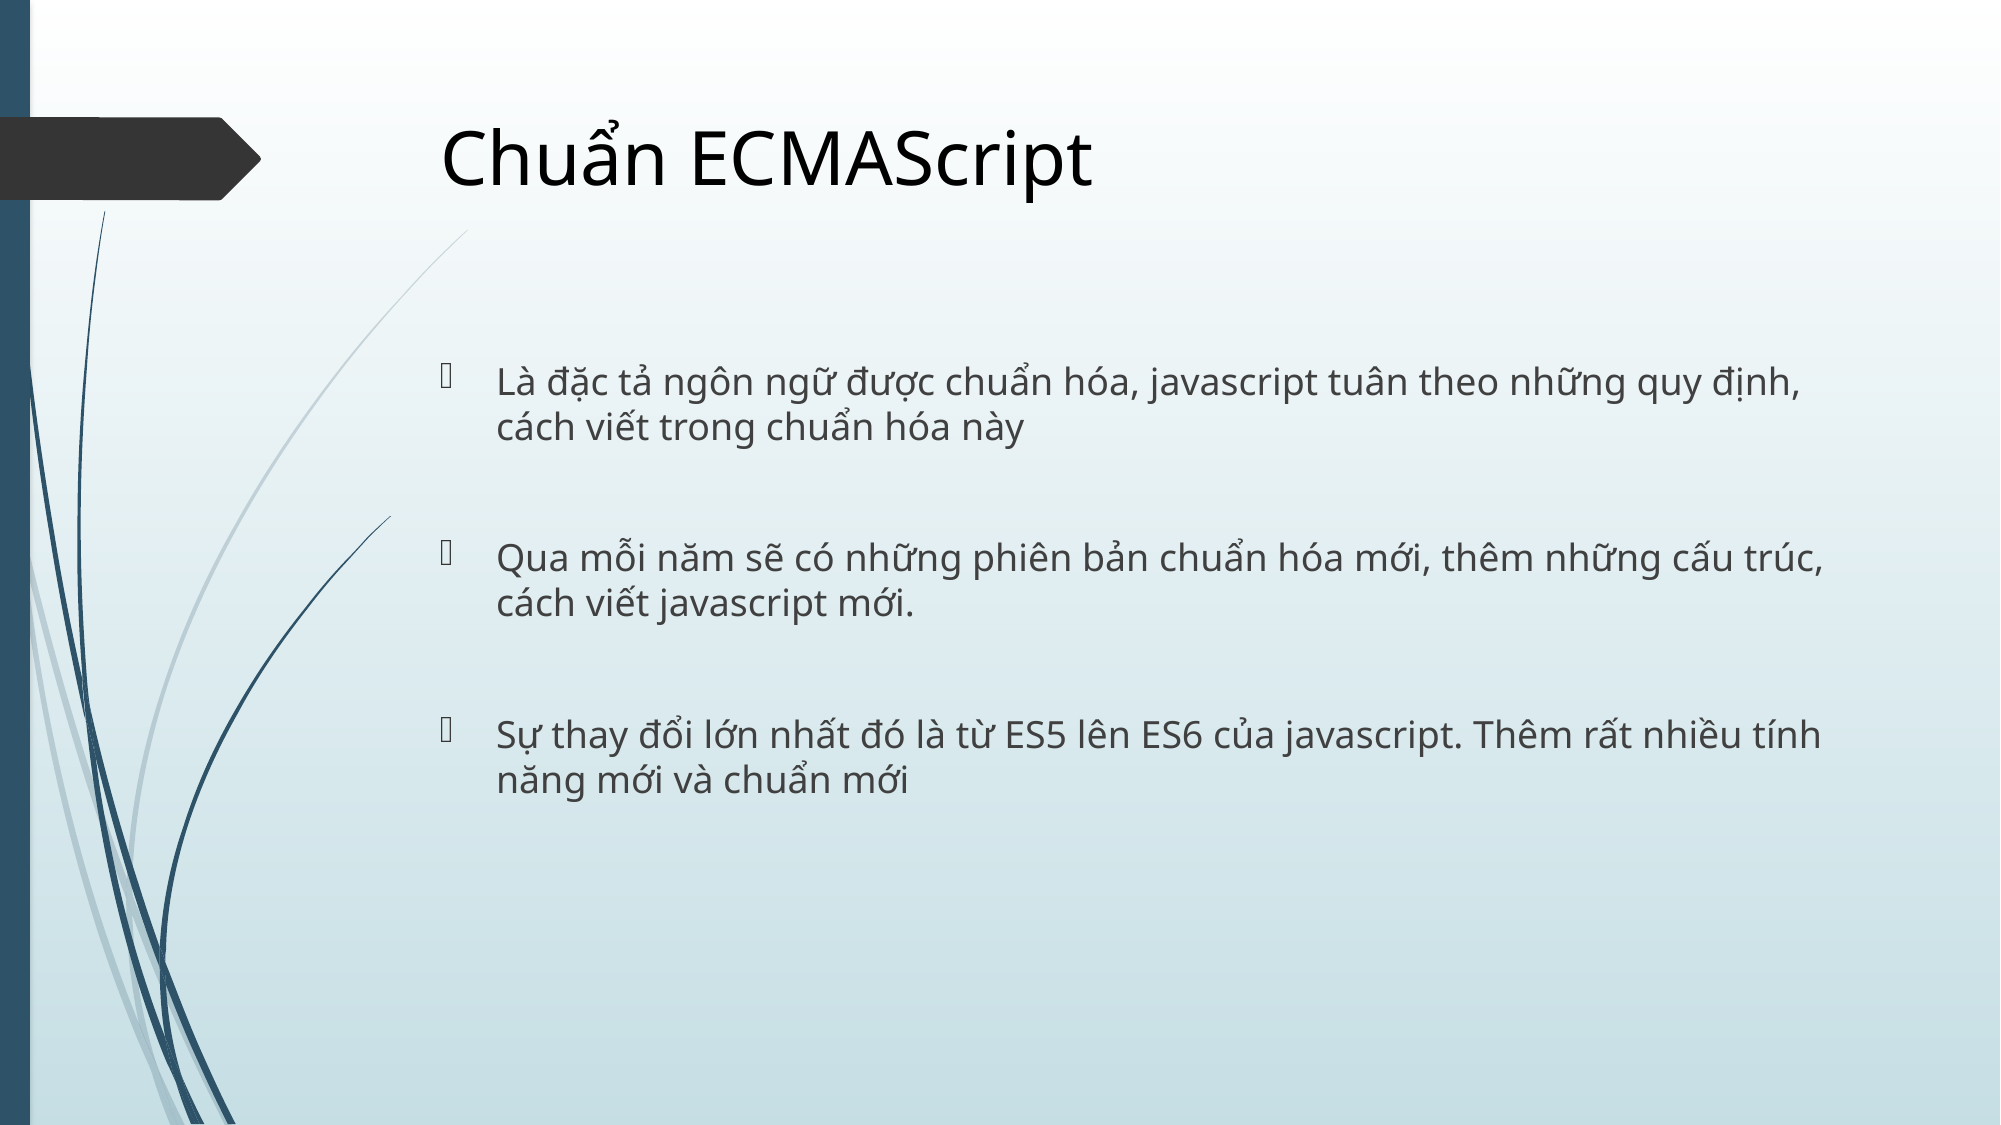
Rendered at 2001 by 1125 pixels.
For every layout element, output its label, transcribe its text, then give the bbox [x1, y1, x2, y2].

title Chuẩn ECMAScript [425, 102, 1888, 313]
list Là đặc tả ngôn ngữ được chuẩn hóa, javascript tuân theo những quy định, cách viết trong chuẩn hóa này Qua mỗi năm sẽ có những phiên bản chuẩn hóa mới, thêm những cấu trúc, cách viết javascript mới. Sự thay đổi lớn nhất đó là từ ES5 lên ES6 của javascript. Thêm rất nhiều tính năng mới và chuẩn mới [424, 350, 1888, 970]
